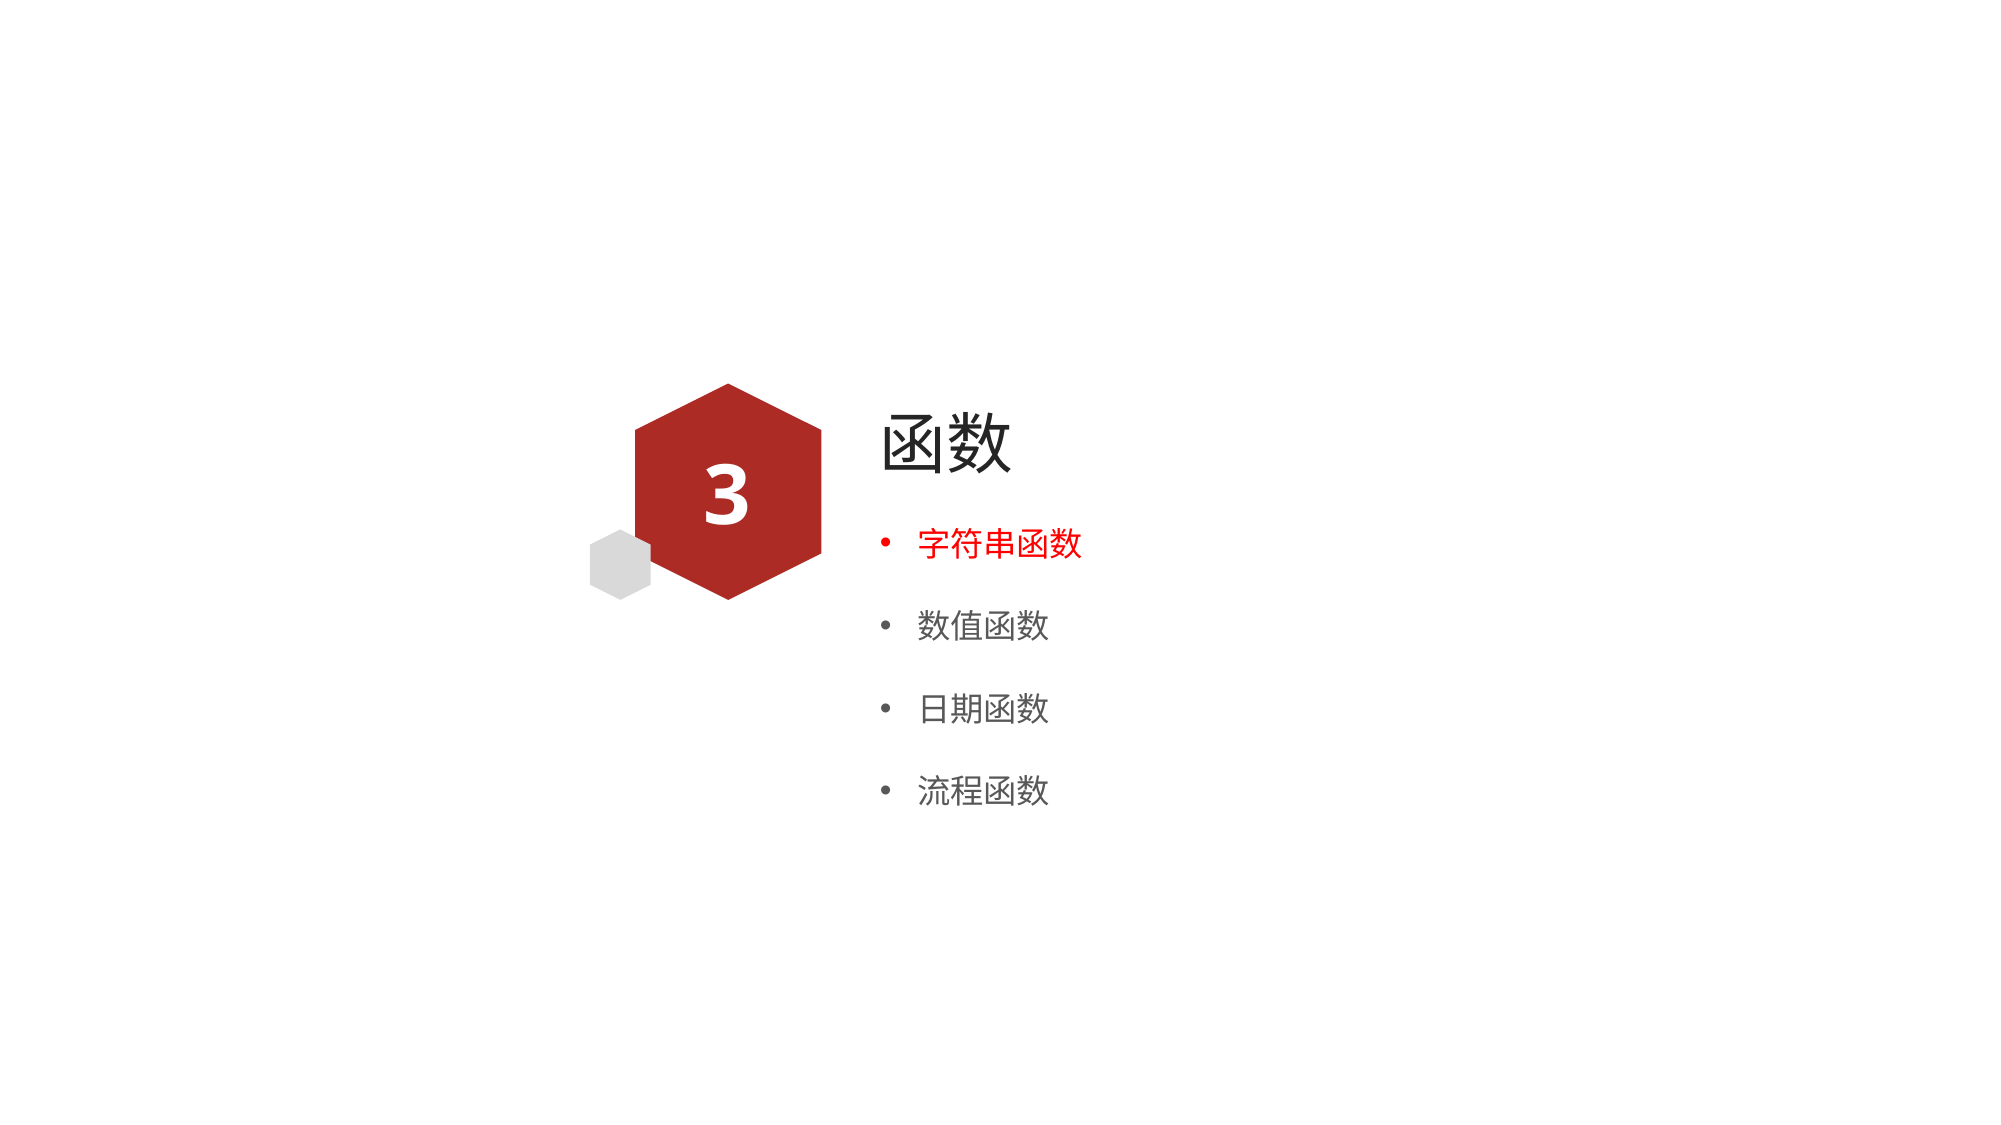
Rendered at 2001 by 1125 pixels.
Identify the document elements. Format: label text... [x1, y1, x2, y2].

text_box [589, 529, 651, 600]
text_box [635, 383, 822, 600]
text_box 3 [701, 439, 758, 542]
text_box 字符串函数 数值函数 日期函数 流程函数 [878, 520, 1086, 811]
title 函数 [878, 400, 1016, 520]
